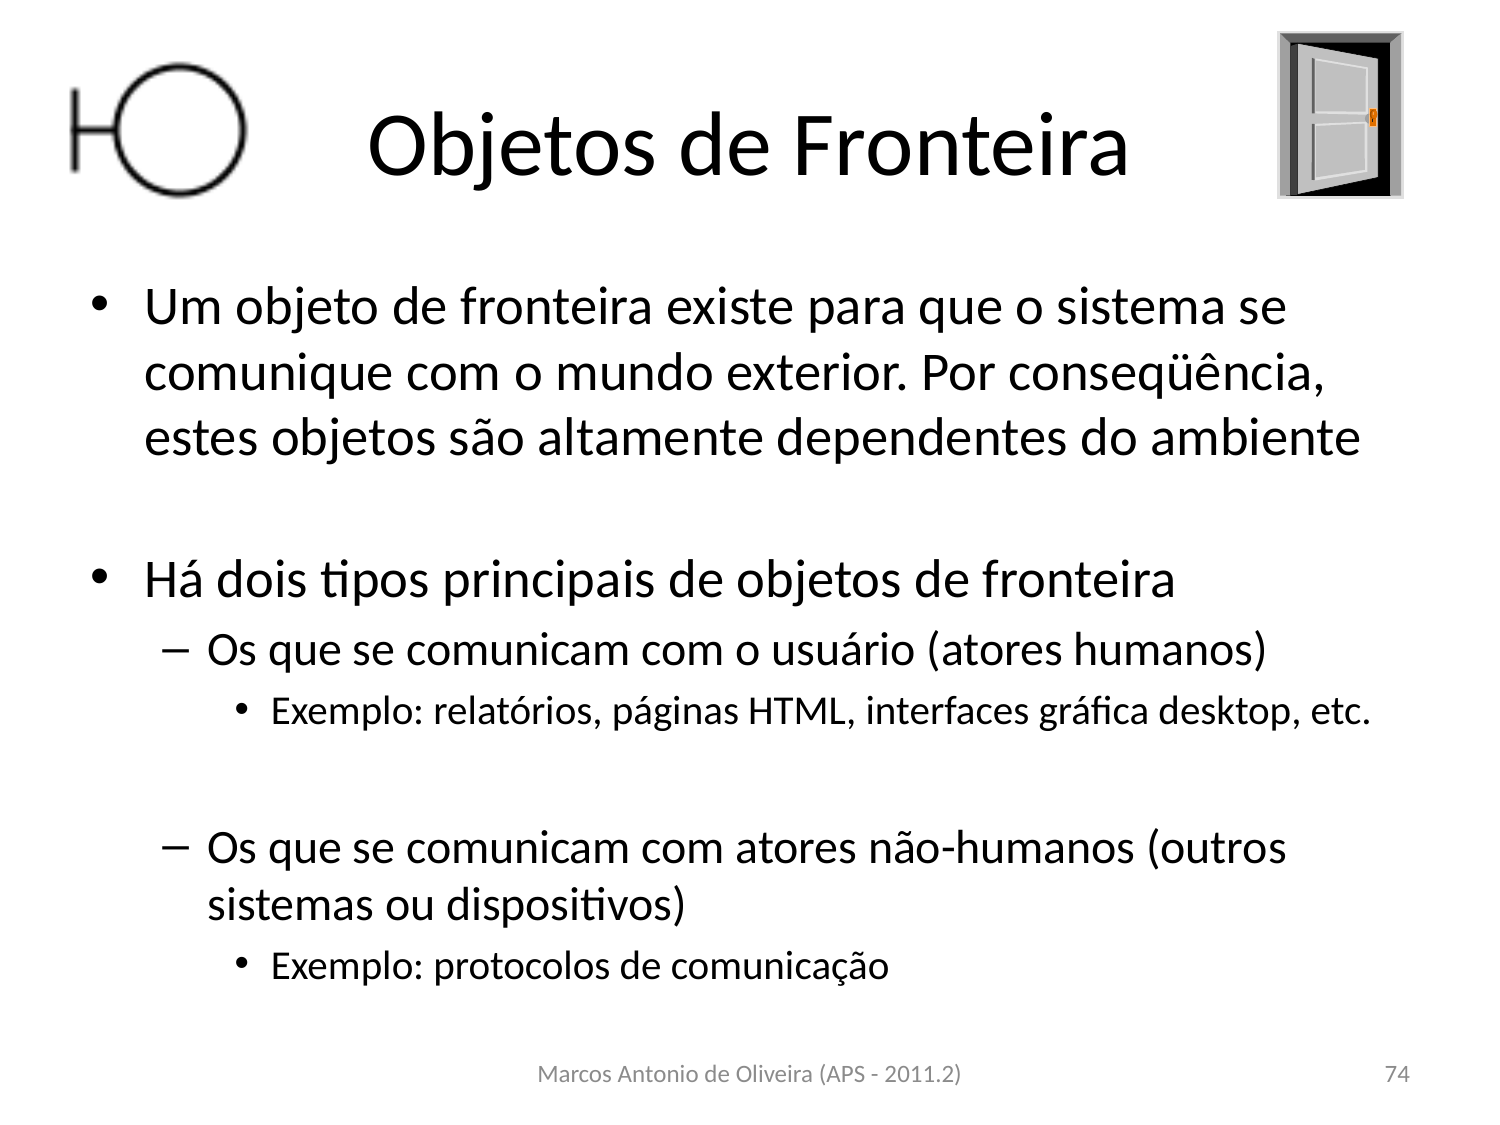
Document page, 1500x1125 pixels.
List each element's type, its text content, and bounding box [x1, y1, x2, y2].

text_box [1276, 30, 1405, 200]
title Objetos de Fronteira [75, 45, 1425, 233]
picture [65, 60, 252, 207]
slide_number 74 [1074, 1042, 1425, 1103]
list Um objeto de fronteira existe para que o sistema se comunique com o mundo exterior. Por conseqüência, estes objetos são altamente dependentes do ambiente Há dois tipos principais de objetos de fronteira Os que se comunicam com o usuário (atores humanos) Exemplo: relatórios, páginas HTML, interfaces gráfica desktop, etc. Os que se comunicam com atores não-humanos (outros sistemas ou dispositivos) Exemplo: protocolos de comunicação [75, 262, 1425, 1005]
footer Marcos Antonio de Oliveira (APS - 2011.2) [512, 1042, 988, 1103]
